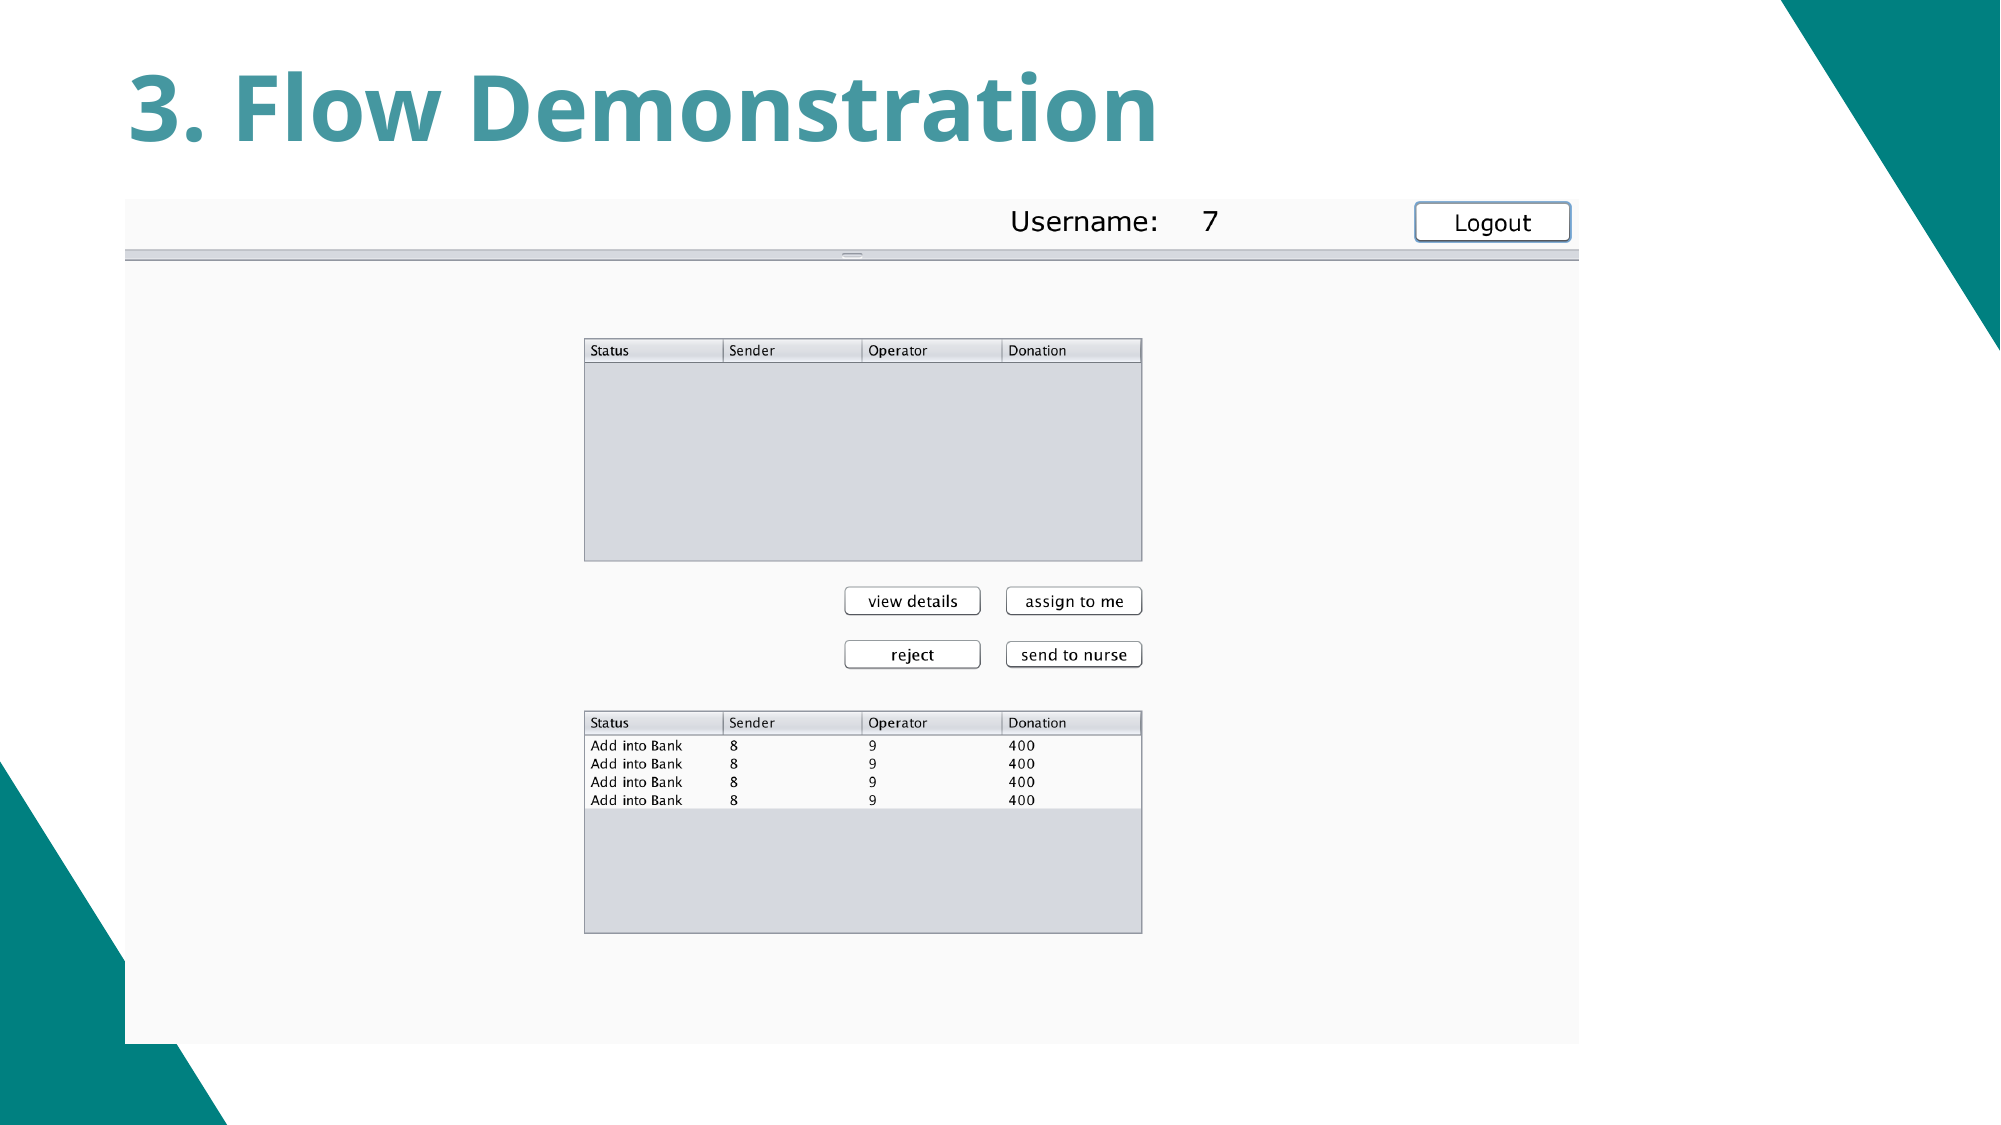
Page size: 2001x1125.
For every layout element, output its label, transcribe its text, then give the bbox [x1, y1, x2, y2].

text_box [1780, 0, 2000, 351]
text_box [0, 761, 228, 1125]
picture [125, 199, 1579, 1044]
text_box 3. Flow Demonstration [113, 42, 1260, 167]
